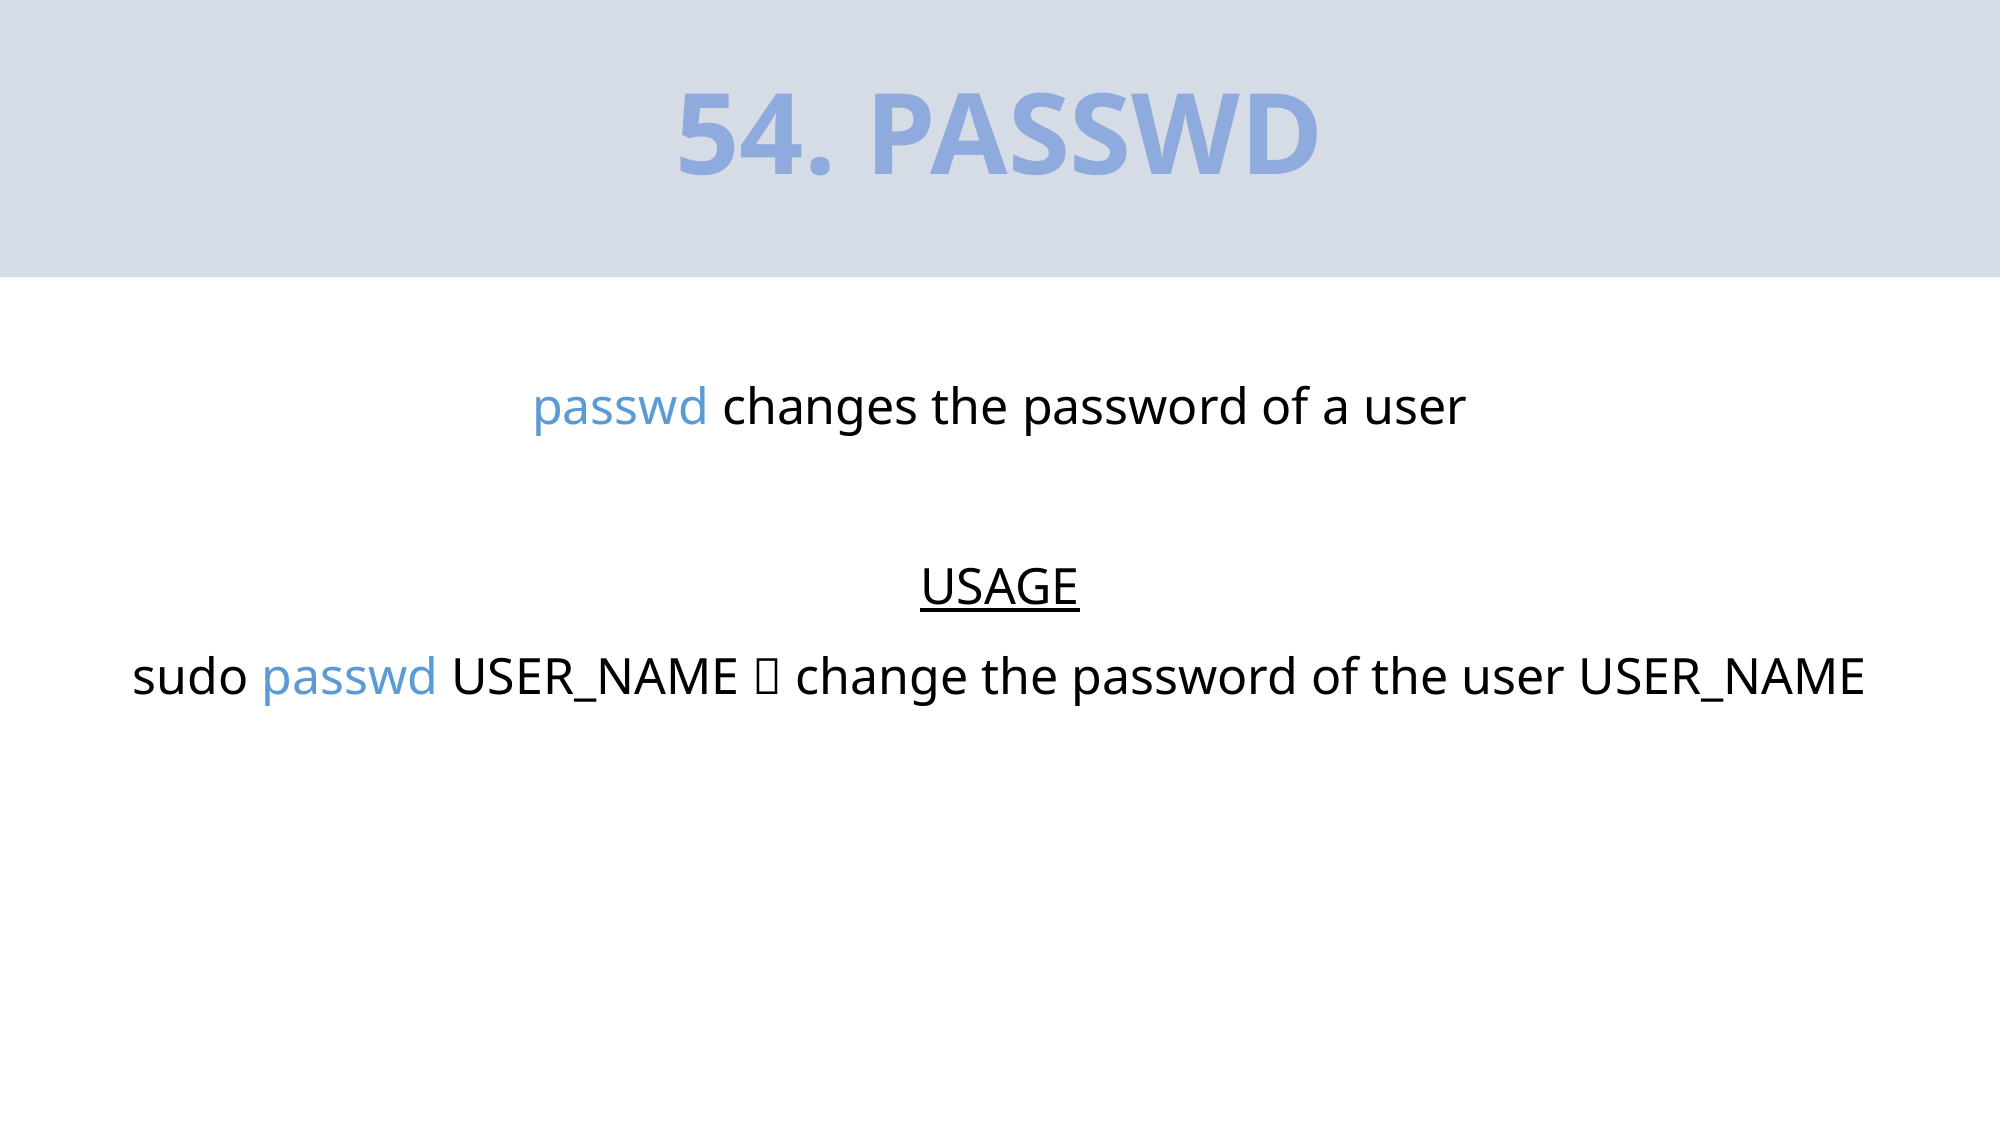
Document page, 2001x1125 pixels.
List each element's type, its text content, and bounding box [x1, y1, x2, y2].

title 54. PASSWD [0, 0, 2000, 277]
text_box passwd changes the password of a user USAGE sudo passwd USER_NAME  change the password of the user USER_NAME [0, 277, 2000, 712]
